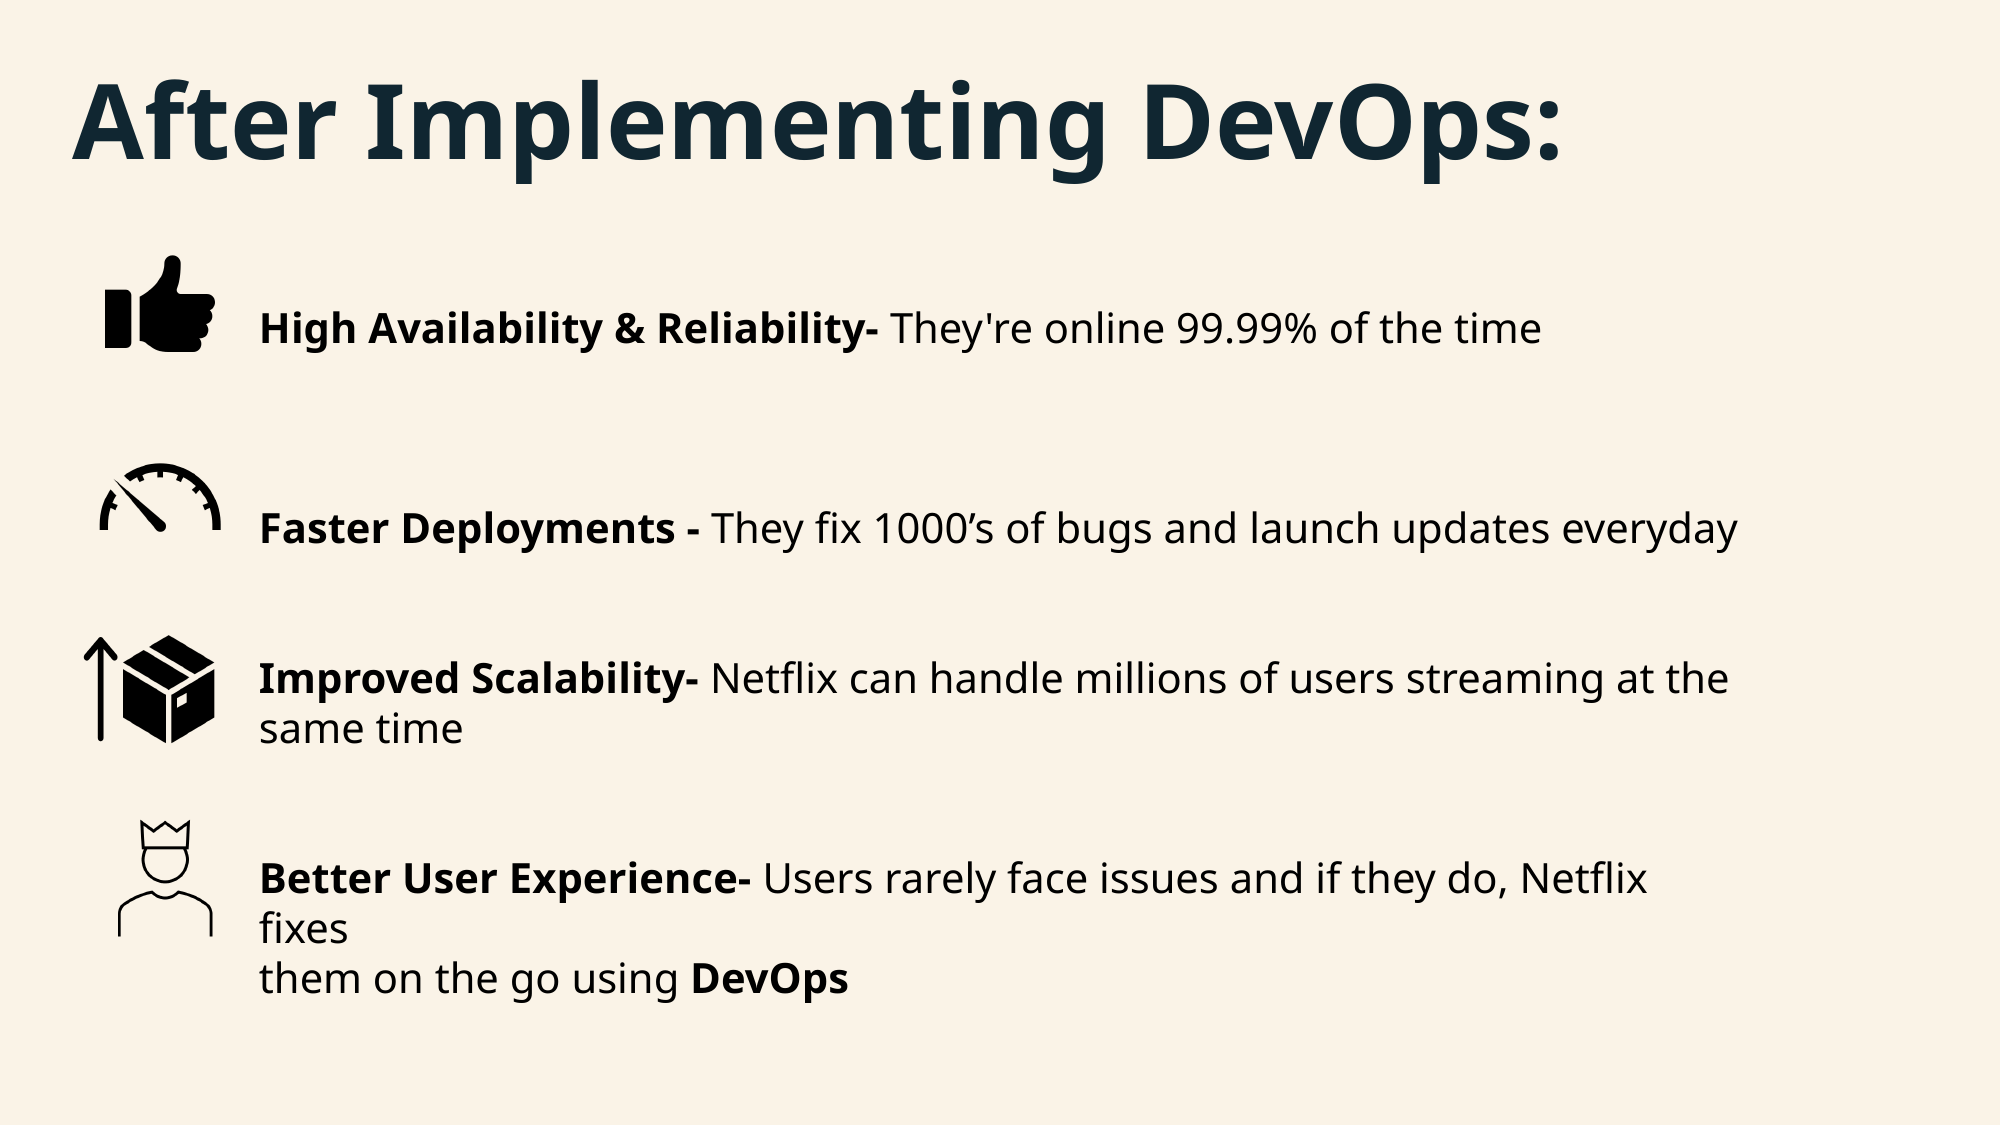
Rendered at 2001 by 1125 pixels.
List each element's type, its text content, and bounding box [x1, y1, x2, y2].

picture [53, 622, 235, 756]
text_box After Implementing DevOps: [57, 47, 1615, 276]
text_box High Availability & Reliability- They're online 99.99% of the time Faster Deployments - They fix 1000’s of bugs and launch updates everyday Improved Scalability- Netflix can handle millions of users streaming at the same time Better User Experience- Users rarely face issues and if they do, Netflix fixes them on the go using DevOps [244, 294, 1756, 1060]
picture [93, 237, 227, 370]
picture [93, 429, 227, 563]
picture [93, 815, 236, 958]
